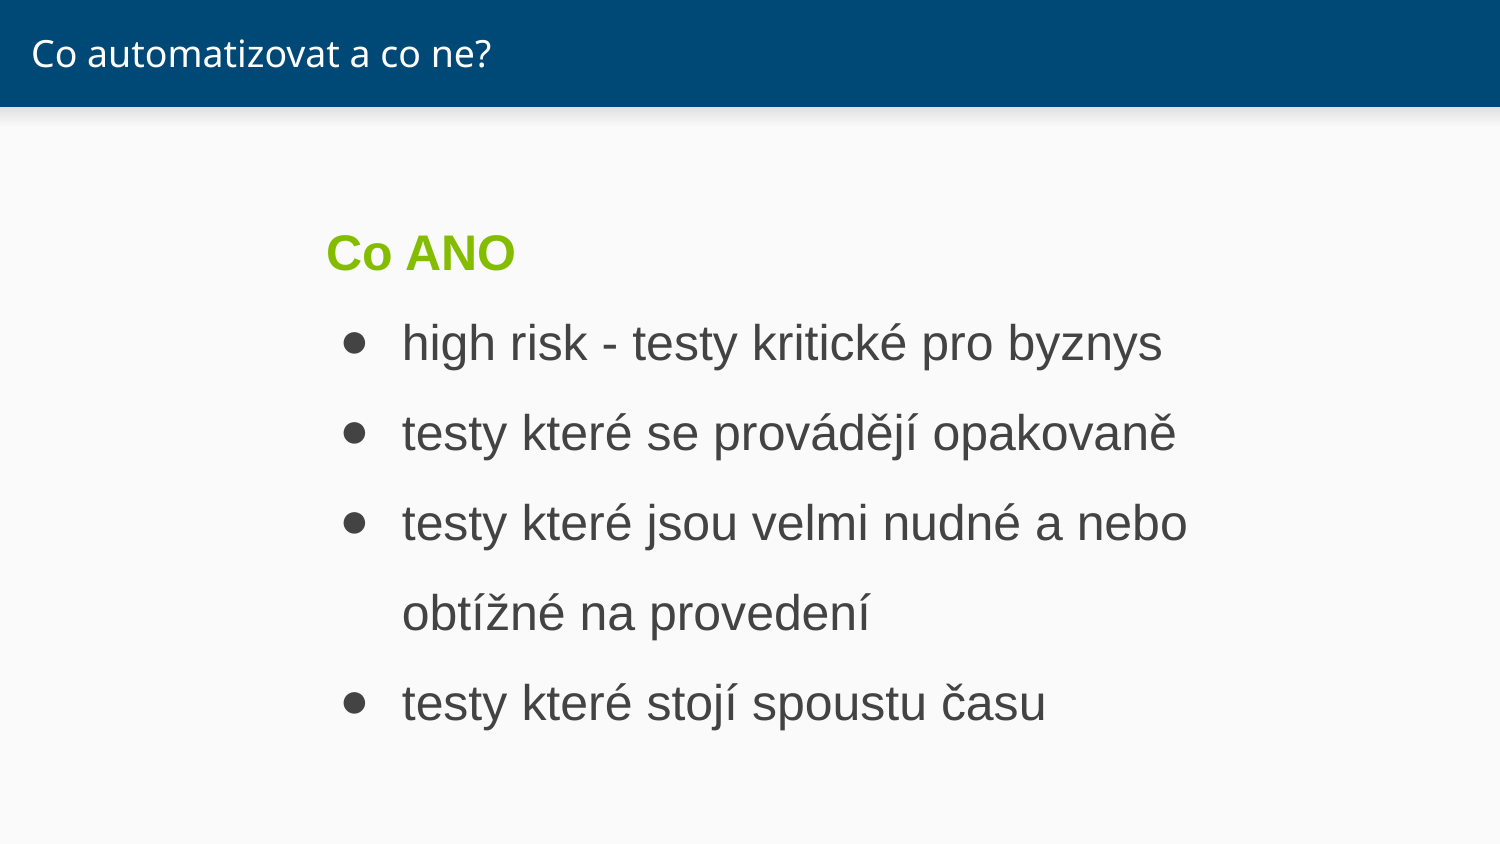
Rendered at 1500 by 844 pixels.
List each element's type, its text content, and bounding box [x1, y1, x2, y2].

title Co automatizovat a co ne? [16, 2, 1464, 102]
text_box Co ANO high risk - testy kritické pro byznys testy které se provádějí opakovaně testy které jsou velmi nudné a nebo obtížné na provedení testy které stojí spoustu času [311, 175, 1276, 636]
